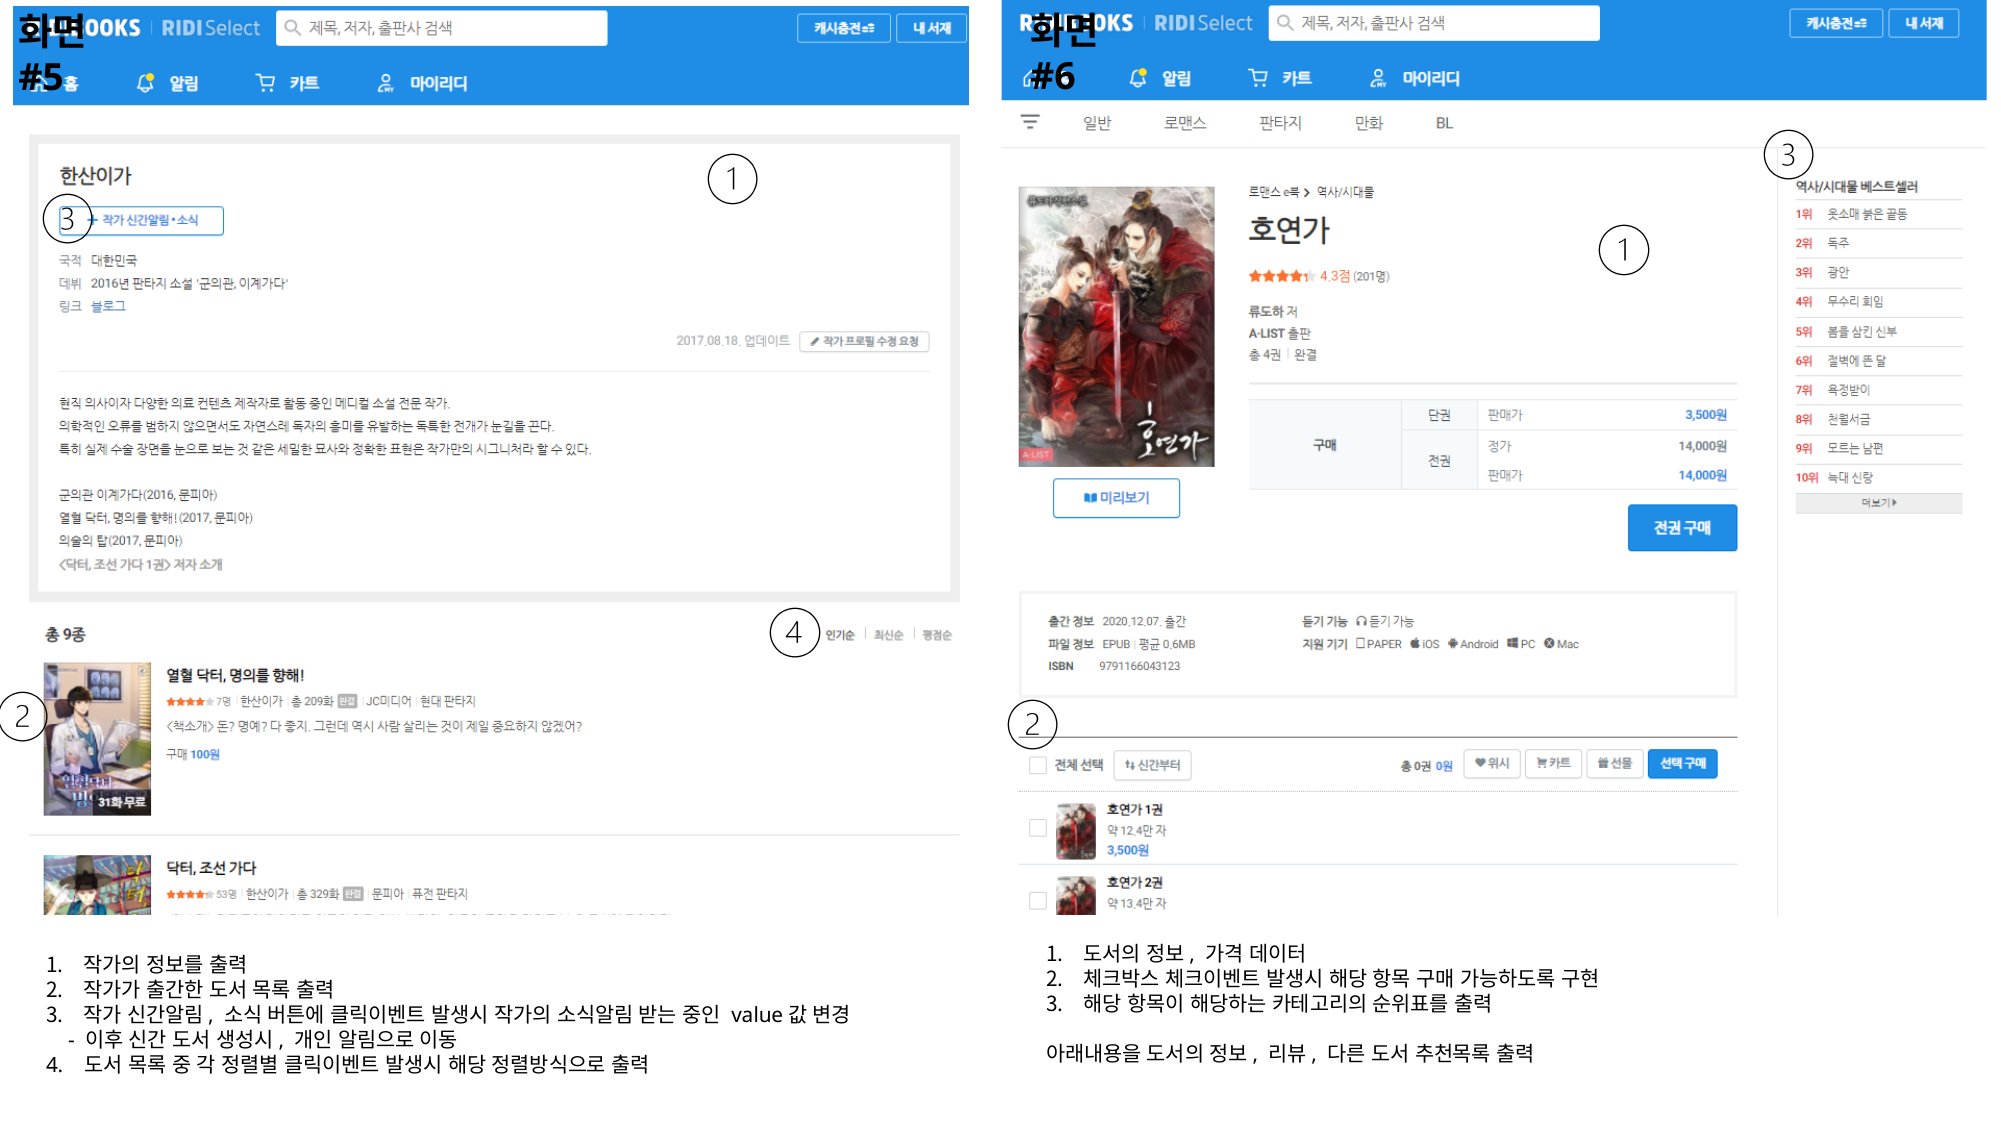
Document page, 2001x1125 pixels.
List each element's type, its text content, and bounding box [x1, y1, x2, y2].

text_box 화면#5 [3, 0, 157, 106]
text_box 작가의 정보를 출력 작가가 출간한 도서 목록 출력 작가 신간알림, 소식 버튼에 클릭이벤트 발생시 작가의 소식알림 받는 중인 value값 변경 - 이후 신간 도서 생성시, 개인 알림으로 이동 4. 도서 목록 중 각 정렬별 클릭이벤트 발생시 해당 정렬방식으로 출력 [31, 944, 872, 1084]
picture [0, 6, 969, 915]
picture [1001, 0, 1987, 915]
text_box 도서의 정보, 가격 데이터 체크박스 체크이벤트 발생시 해당 항목 구매 가능하도록 구현 해당 항목이 해당하는 카테고리의 순위표를 출력 아래내용을 도서의 정보, 리뷰, 다른 도서 추천목록 출력 [1031, 933, 1614, 1099]
